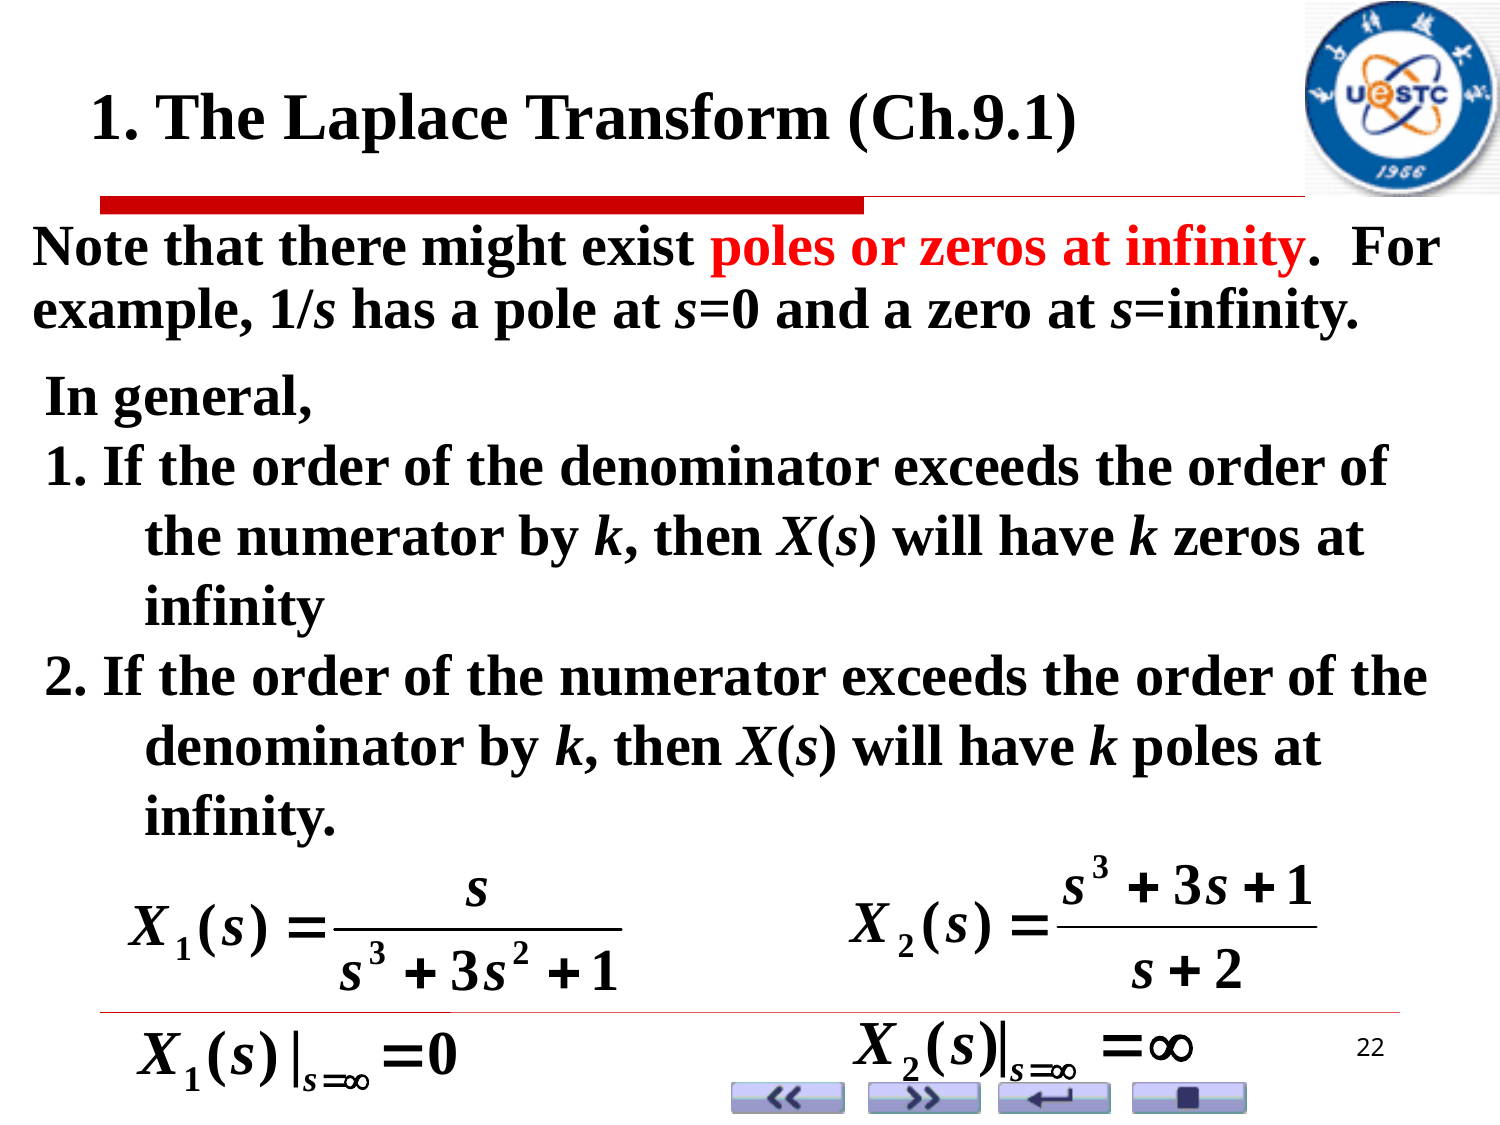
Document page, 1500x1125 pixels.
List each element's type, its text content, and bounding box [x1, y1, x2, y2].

text_box In general, 1. If the order of the denominator exceeds the order of the numerator by k, then X(s) will have k zeros at infinity 2. If the order of the numerator exceeds the order of the denominator by k, then X(s) will have k poles at infinity. [29, 371, 1447, 870]
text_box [839, 1001, 1205, 1096]
picture [1132, 1103, 1247, 1114]
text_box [835, 839, 1325, 1000]
slide_number 22 [1205, 1024, 1401, 1103]
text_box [123, 1011, 468, 1107]
picture [868, 1096, 981, 1114]
text_box Note that there might exist poles or zeros at infinity. For example, 1/s has a pole at s=0 and a zero at s=infinity. [17, 207, 1471, 371]
picture [731, 1082, 845, 1114]
picture [998, 1096, 1111, 1114]
text_box 1. The Laplace Transform (Ch.9.1) [74, 19, 1350, 207]
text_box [115, 845, 632, 1003]
picture [1305, 1, 1500, 197]
